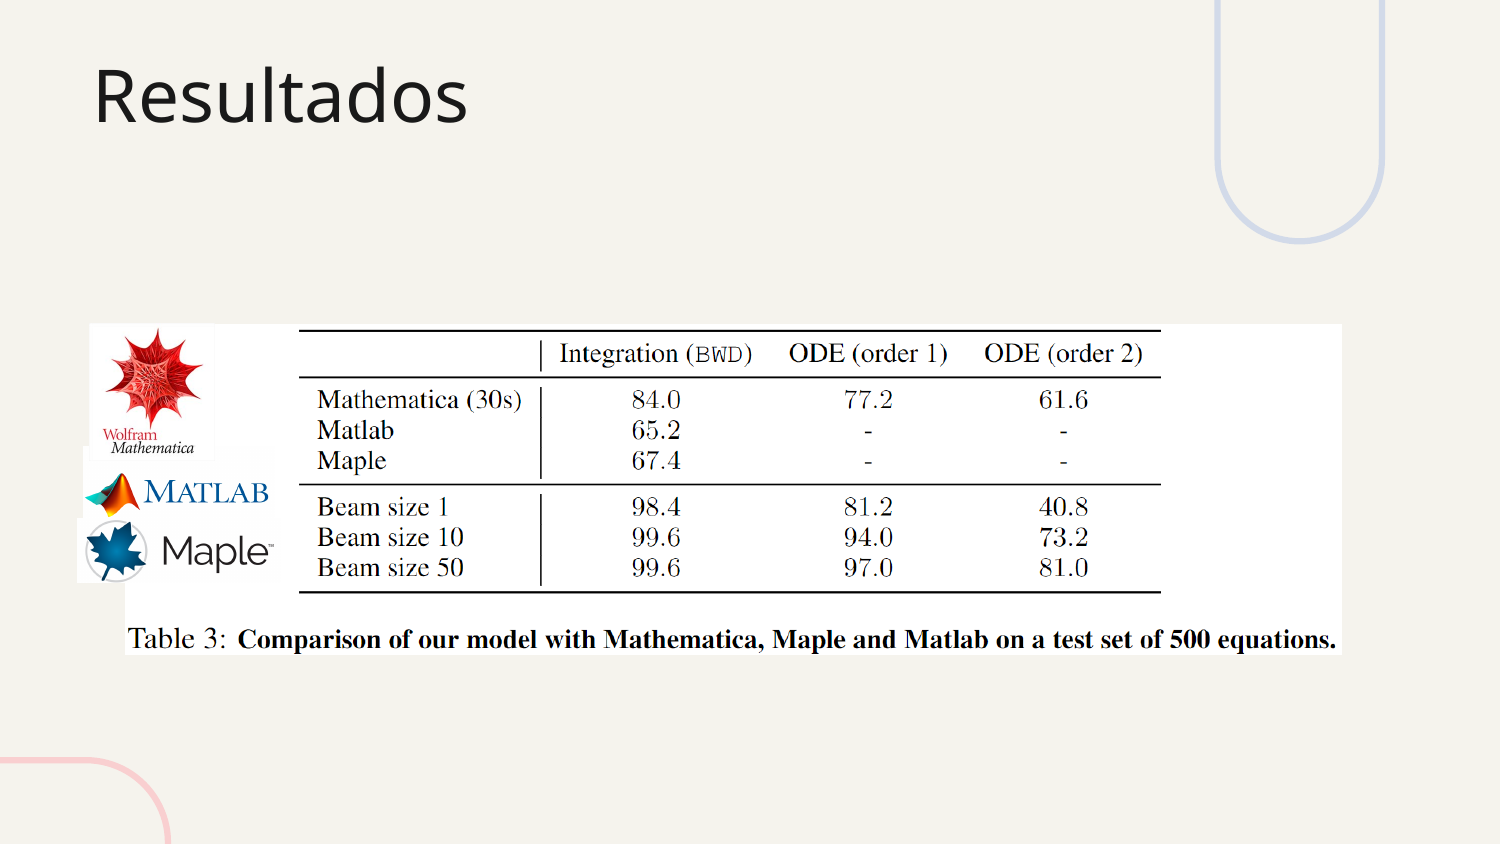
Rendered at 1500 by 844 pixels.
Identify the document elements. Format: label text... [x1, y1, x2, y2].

picture [77, 323, 1342, 656]
title Resultados [77, 34, 1342, 129]
